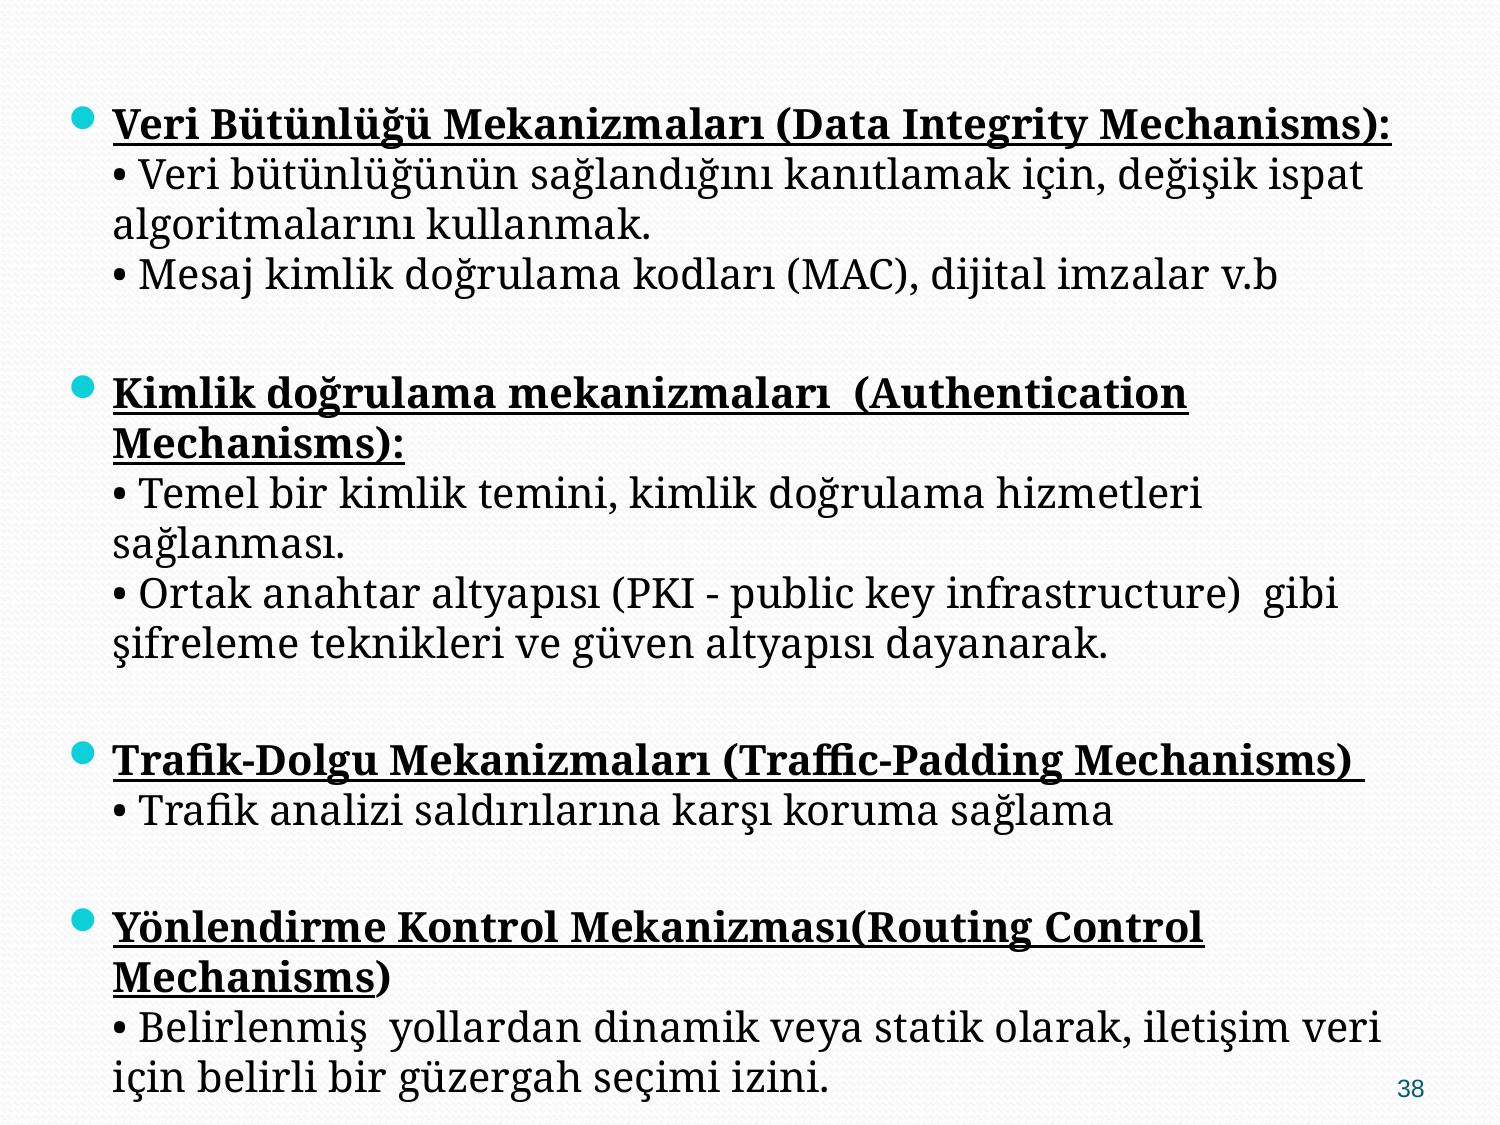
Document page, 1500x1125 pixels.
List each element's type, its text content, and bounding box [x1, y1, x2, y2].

list Veri Bütünlüğü Mekanizmaları (Data Integrity Mechanisms): • Veri bütünlüğünün sağlandığını kanıtlamak için, değişik ispat algoritmalarını kullanmak. • Mesaj kimlik doğrulama kodları (MAC), dijital imzalar v.b Kimlik doğrulama mekanizmaları (Authentication Mechanisms): • Temel bir kimlik temini, kimlik doğrulama hizmetleri sağlanması. • Ortak anahtar altyapısı (PKI - public key infrastructure) gibi şifreleme teknikleri ve güven altyapısı dayanarak. Trafik-Dolgu Mekanizmaları (Traffic-Padding Mechanisms) • Trafik analizi saldırılarına karşı koruma sağlama Yönlendirme Kontrol Mekanizması(Routing Control Mechanisms) • Belirlenmiş yollardan dinamik veya statik olarak, iletişim veri için belirli bir güzergah seçimi izini. [52, 89, 1448, 1038]
slide_number 38 [1299, 1042, 1425, 1103]
